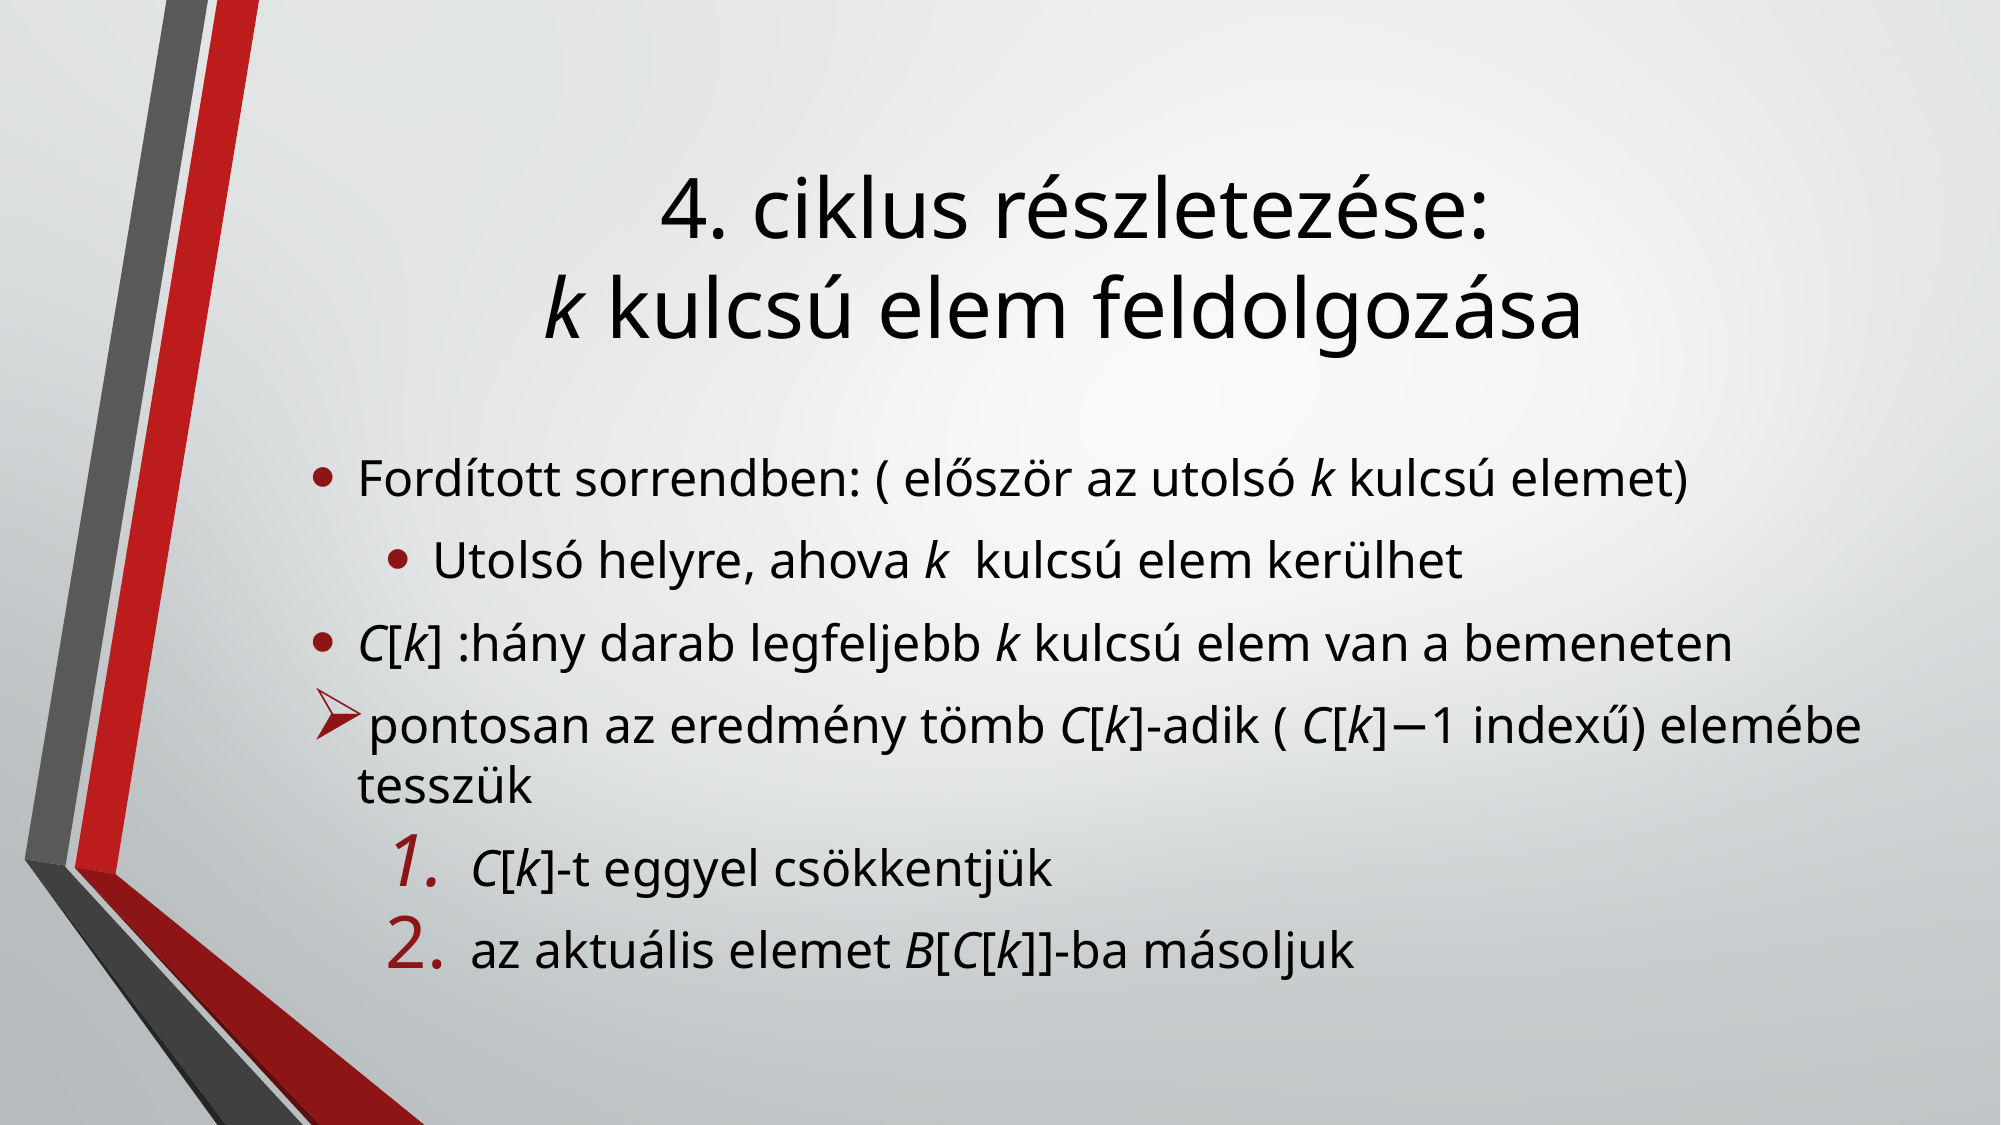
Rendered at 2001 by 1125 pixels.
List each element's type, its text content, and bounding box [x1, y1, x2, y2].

list Fordított sorrendben: ( először az utolsó k kulcsú elemet) Utolsó helyre, ahova k kulcsú elem kerülhet C[k] :hány darab legfeljebb k kulcsú elem van a bemeneten pontosan az eredmény tömb C[k]-adik ( C[k]−1 indexű) elemébe tesszük C[k]-t eggyel csökkentjük az aktuális elemet B[C[k]]-ba másoljuk [220, 413, 1898, 1012]
title 4. ciklus részletezése: k kulcsú elem feldolgozása [254, 138, 1898, 372]
